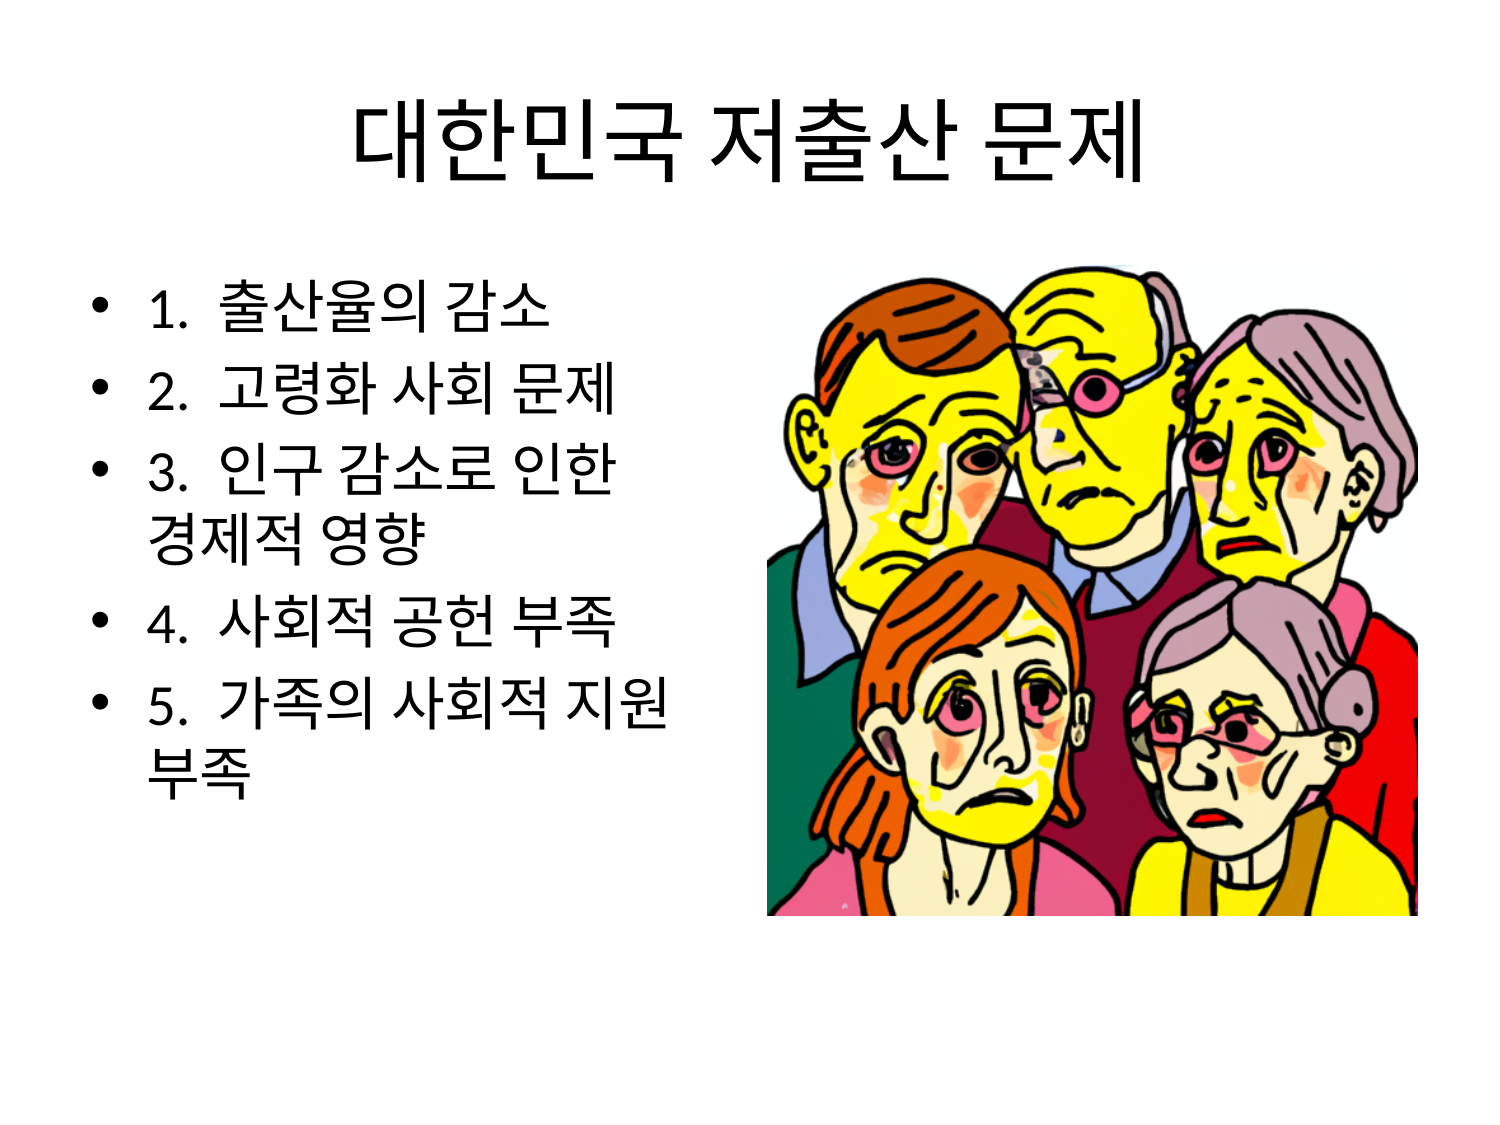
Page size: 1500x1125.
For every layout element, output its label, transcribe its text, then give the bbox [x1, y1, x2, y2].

title 대한민국 저출산 문제 [75, 45, 1425, 233]
list 1. 출산율의 감소 2. 고령화 사회 문제 3. 인구 감소로 인한 경제적 영향 4. 사회적 공헌 부족 5. 가족의 사회적 지원 부족 [75, 262, 738, 1005]
picture [767, 265, 1418, 916]
